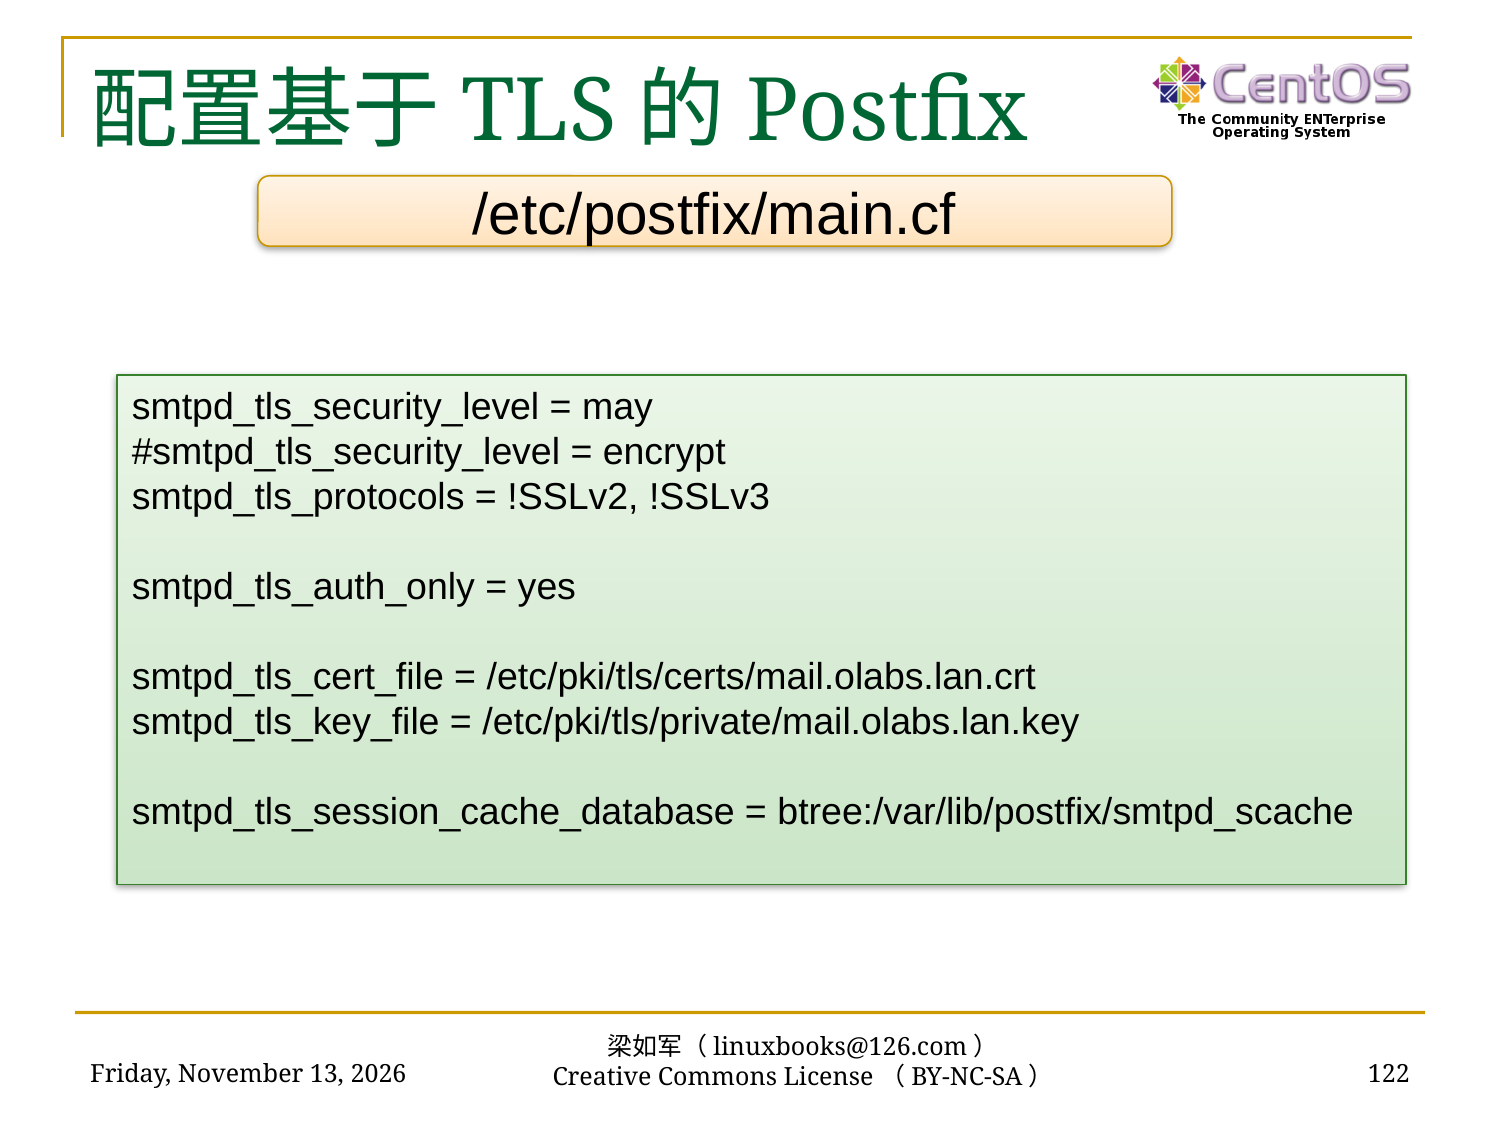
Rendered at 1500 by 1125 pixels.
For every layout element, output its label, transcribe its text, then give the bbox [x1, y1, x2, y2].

text_box /etc/postfix/main.cf [256, 174, 1173, 247]
slide_number 122 [1074, 1023, 1426, 1100]
title 配置基于TLS的Postfix [74, 45, 1426, 233]
text_box smtpd_tls_security_level = may #smtpd_tls_security_level = encrypt smtpd_tls_protocols = !SSLv2, !SSLv3 smtpd_tls_auth_only = yes smtpd_tls_cert_file = /etc/pki/tls/certs/mail.olabs.lan.crt smtpd_tls_key_file = /etc/pki/tls/private/mail.olabs.lan.key smtpd_tls_session_cache_database = btree:/var/lib/postfix/smtpd_scache [116, 374, 1407, 885]
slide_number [74, 1023, 426, 1100]
footer 梁如军（linuxbooks@126.com） Creative Commons License（BY-NC-SA） [359, 1022, 1247, 1099]
